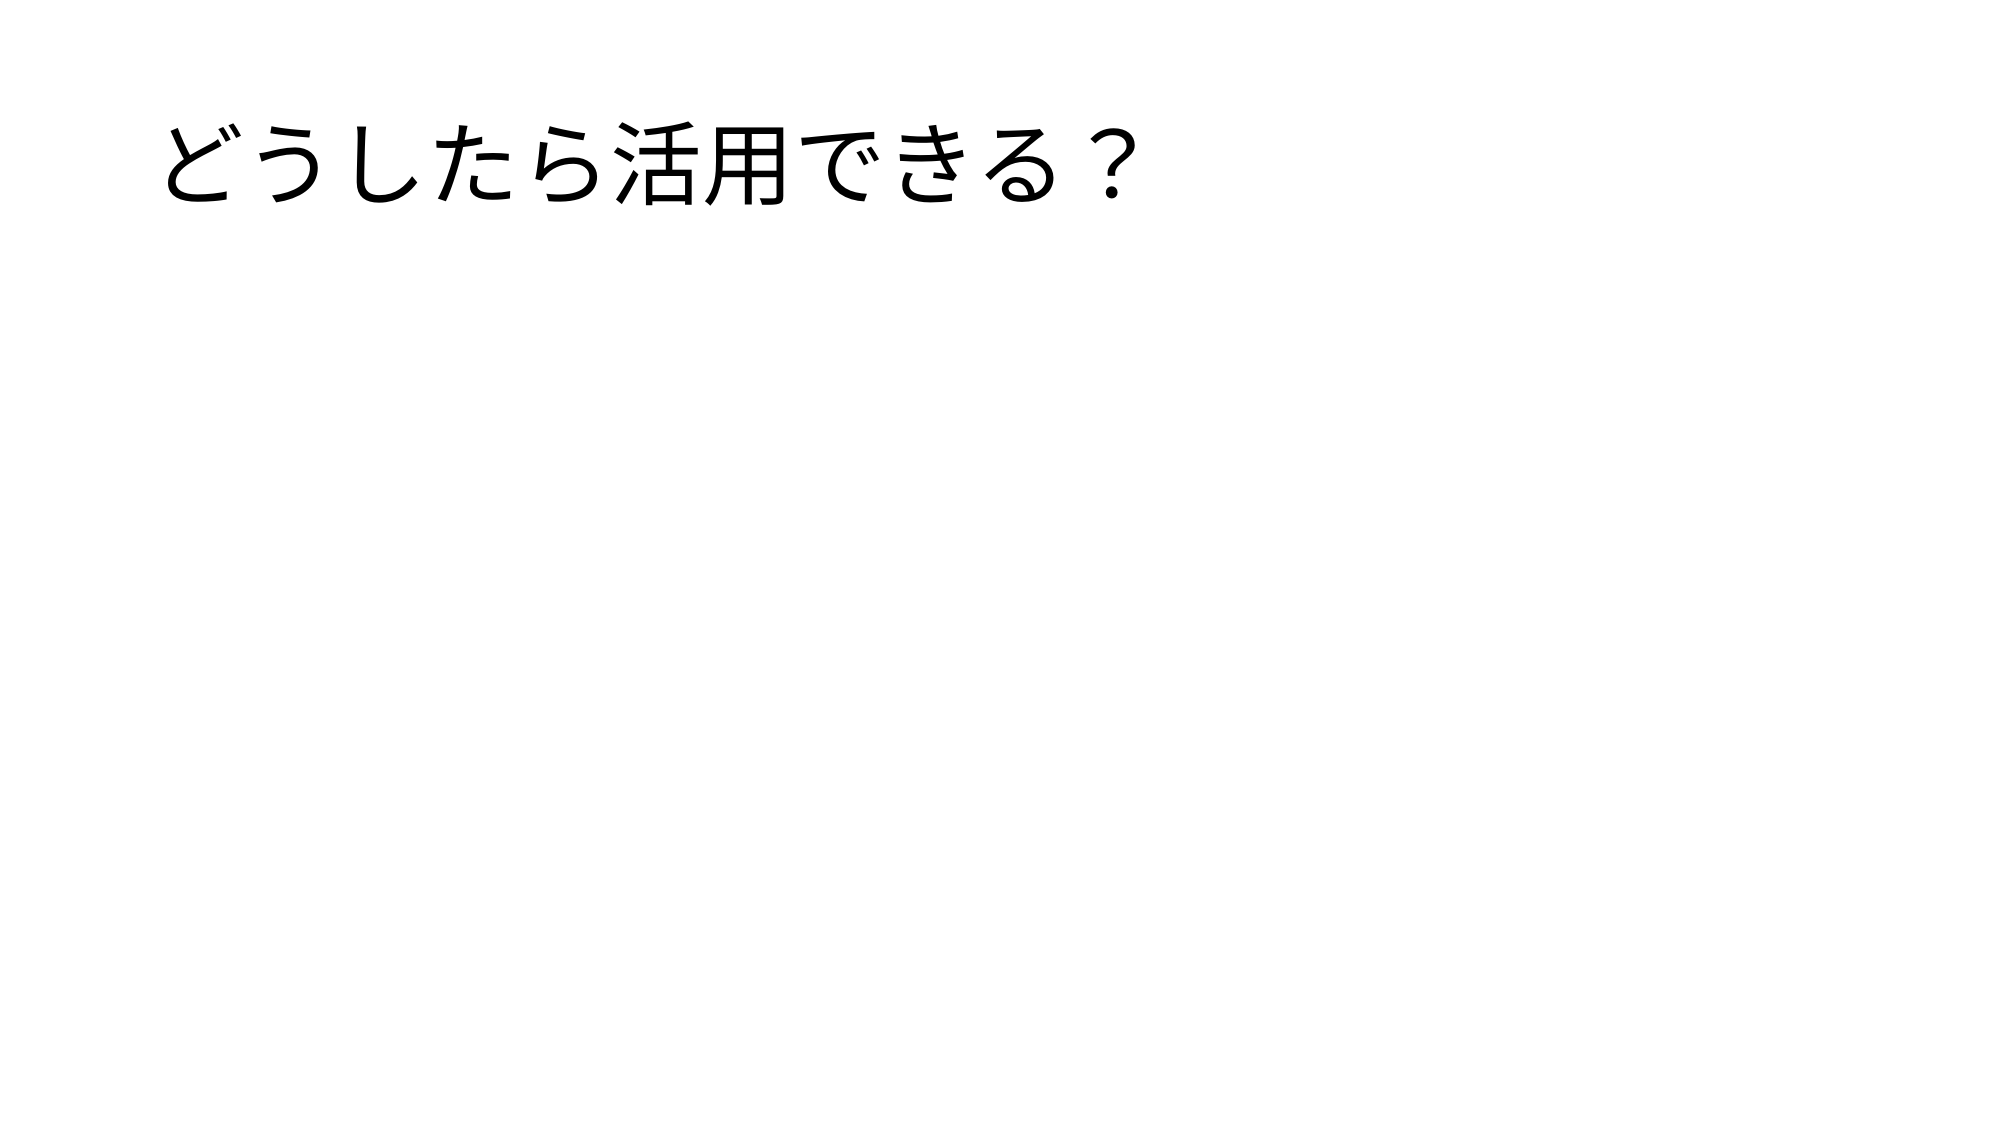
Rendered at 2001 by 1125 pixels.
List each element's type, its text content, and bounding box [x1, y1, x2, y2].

title どうしたら活用できる？ [137, 59, 1863, 278]
